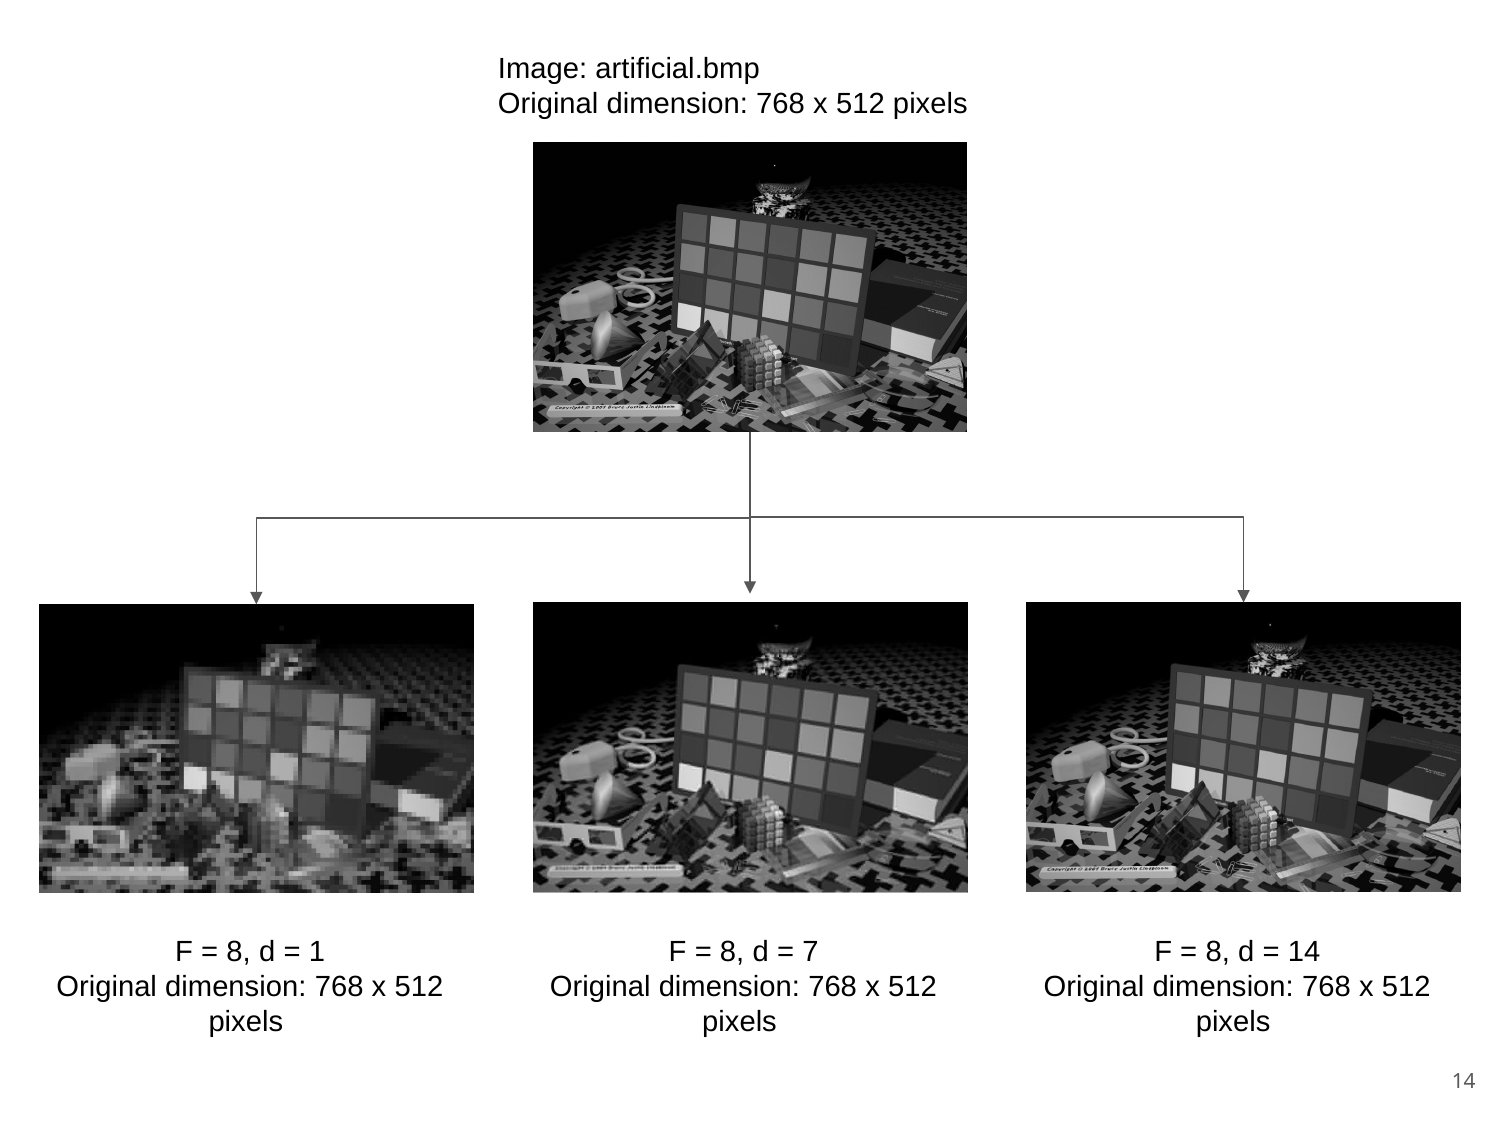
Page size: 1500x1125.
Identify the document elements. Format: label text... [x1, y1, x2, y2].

picture [1026, 602, 1461, 892]
text_box F = 8, d = 7 Original dimension: 768 x 512 pixels [520, 925, 967, 1080]
text_box Image: artificial.bmp Original dimension: 768 x 512 pixels [483, 41, 1005, 127]
text_box F = 8, d = 1 Original dimension: 768 x 512 pixels [27, 925, 474, 1080]
picture [533, 602, 968, 894]
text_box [911, 269, 1083, 765]
text_box F = 8, d = 14 Original dimension: 768 x 512 pixels [1014, 925, 1461, 1080]
slide_number 14 [1400, 1038, 1491, 1125]
picture [532, 142, 967, 432]
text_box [416, 270, 590, 765]
picture [39, 603, 474, 894]
